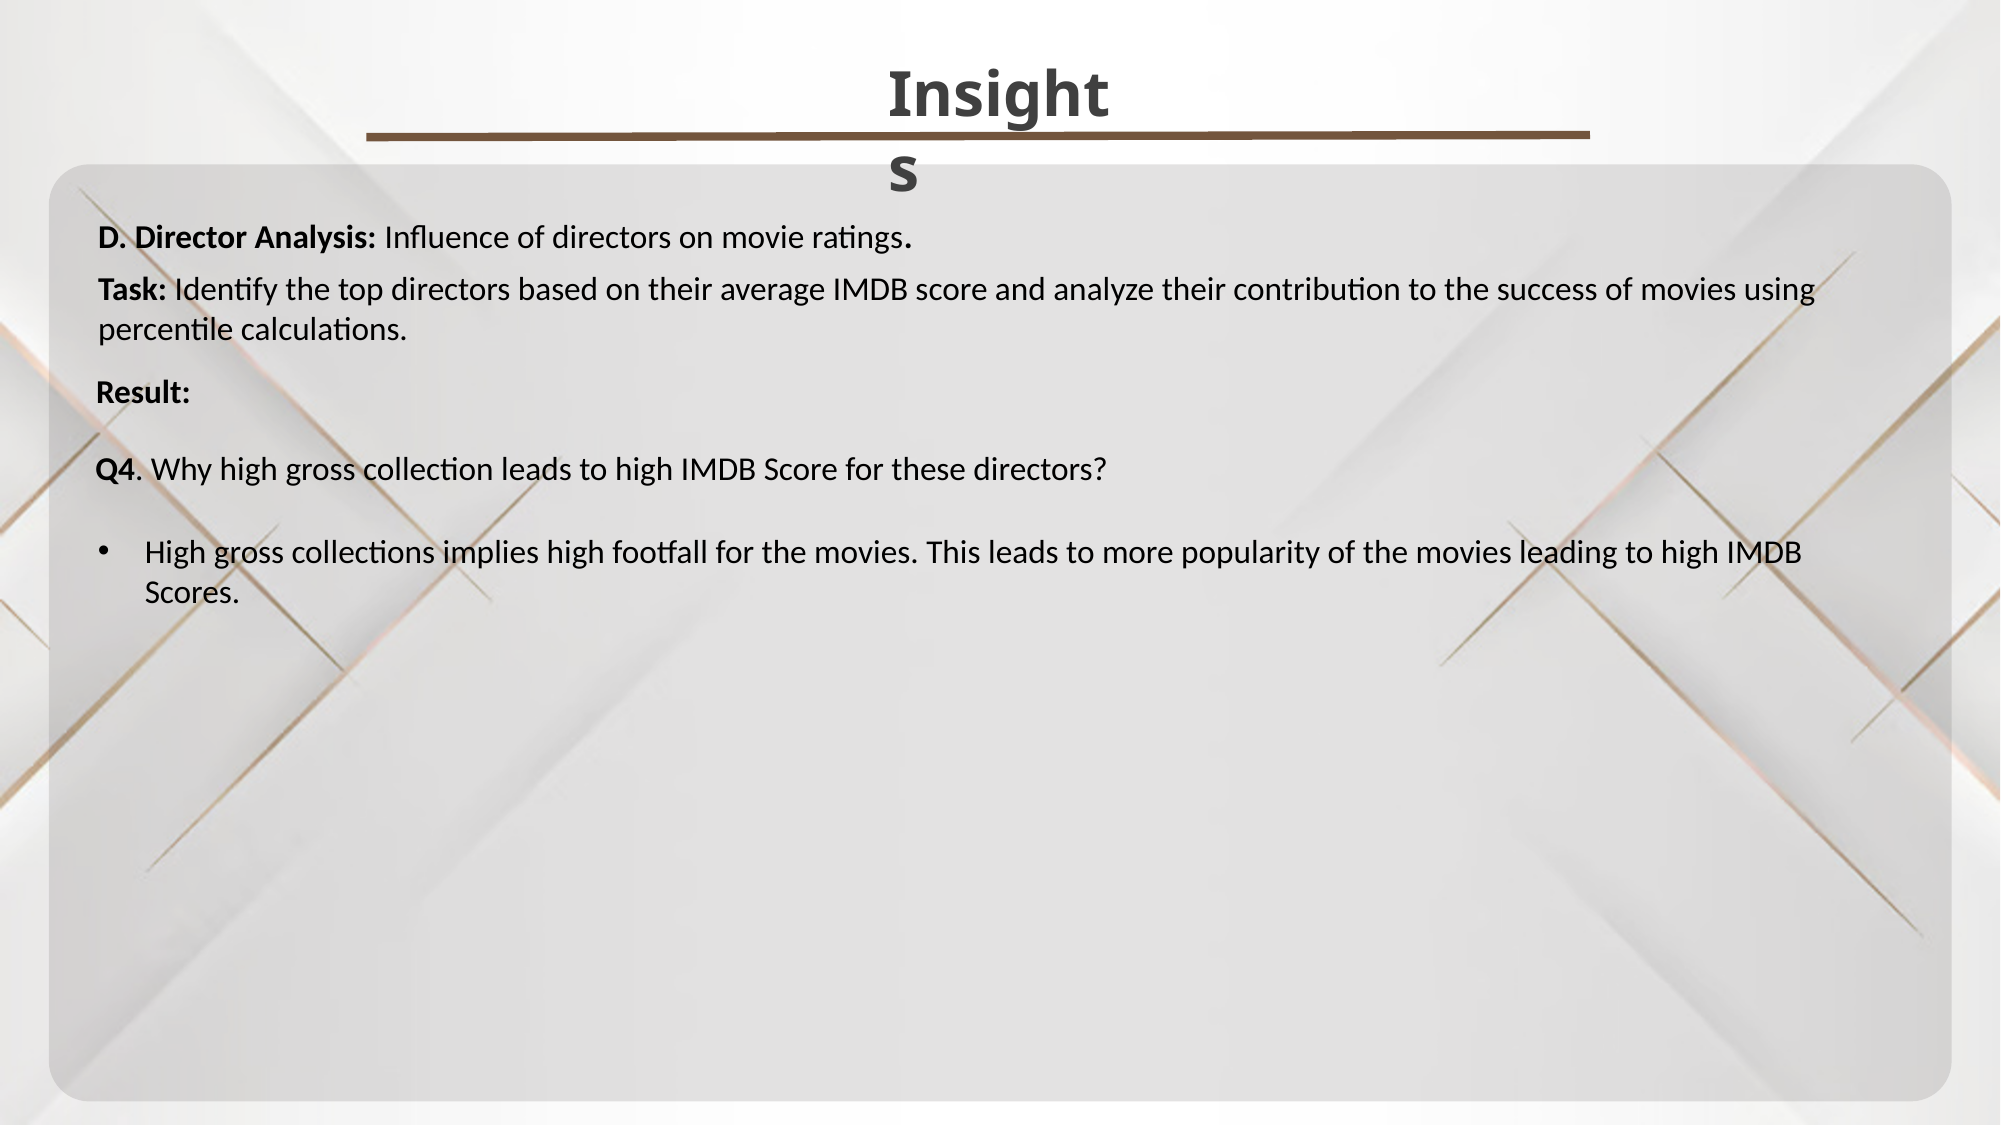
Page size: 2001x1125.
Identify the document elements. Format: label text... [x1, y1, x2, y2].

text_box [47, 163, 1953, 1103]
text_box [366, 134, 1590, 138]
text_box Q4. Why high gross collection leads to high IMDB Score for these directors? [80, 439, 1926, 495]
text_box Insights [873, 46, 1142, 134]
text_box Insights [873, 138, 1142, 211]
text_box D. Director Analysis: Influence of directors on movie ratings. Task: Identify the top directors based on their average IMDB score and analyze their contribution to the success of movies using percentile calculations. [83, 207, 1915, 355]
picture [0, 0, 2001, 1125]
text_box Result: [81, 362, 236, 418]
text_box High gross collections implies high footfall for the movies. This leads to more popularity of the movies leading to high IMDB Scores. [83, 523, 1913, 618]
